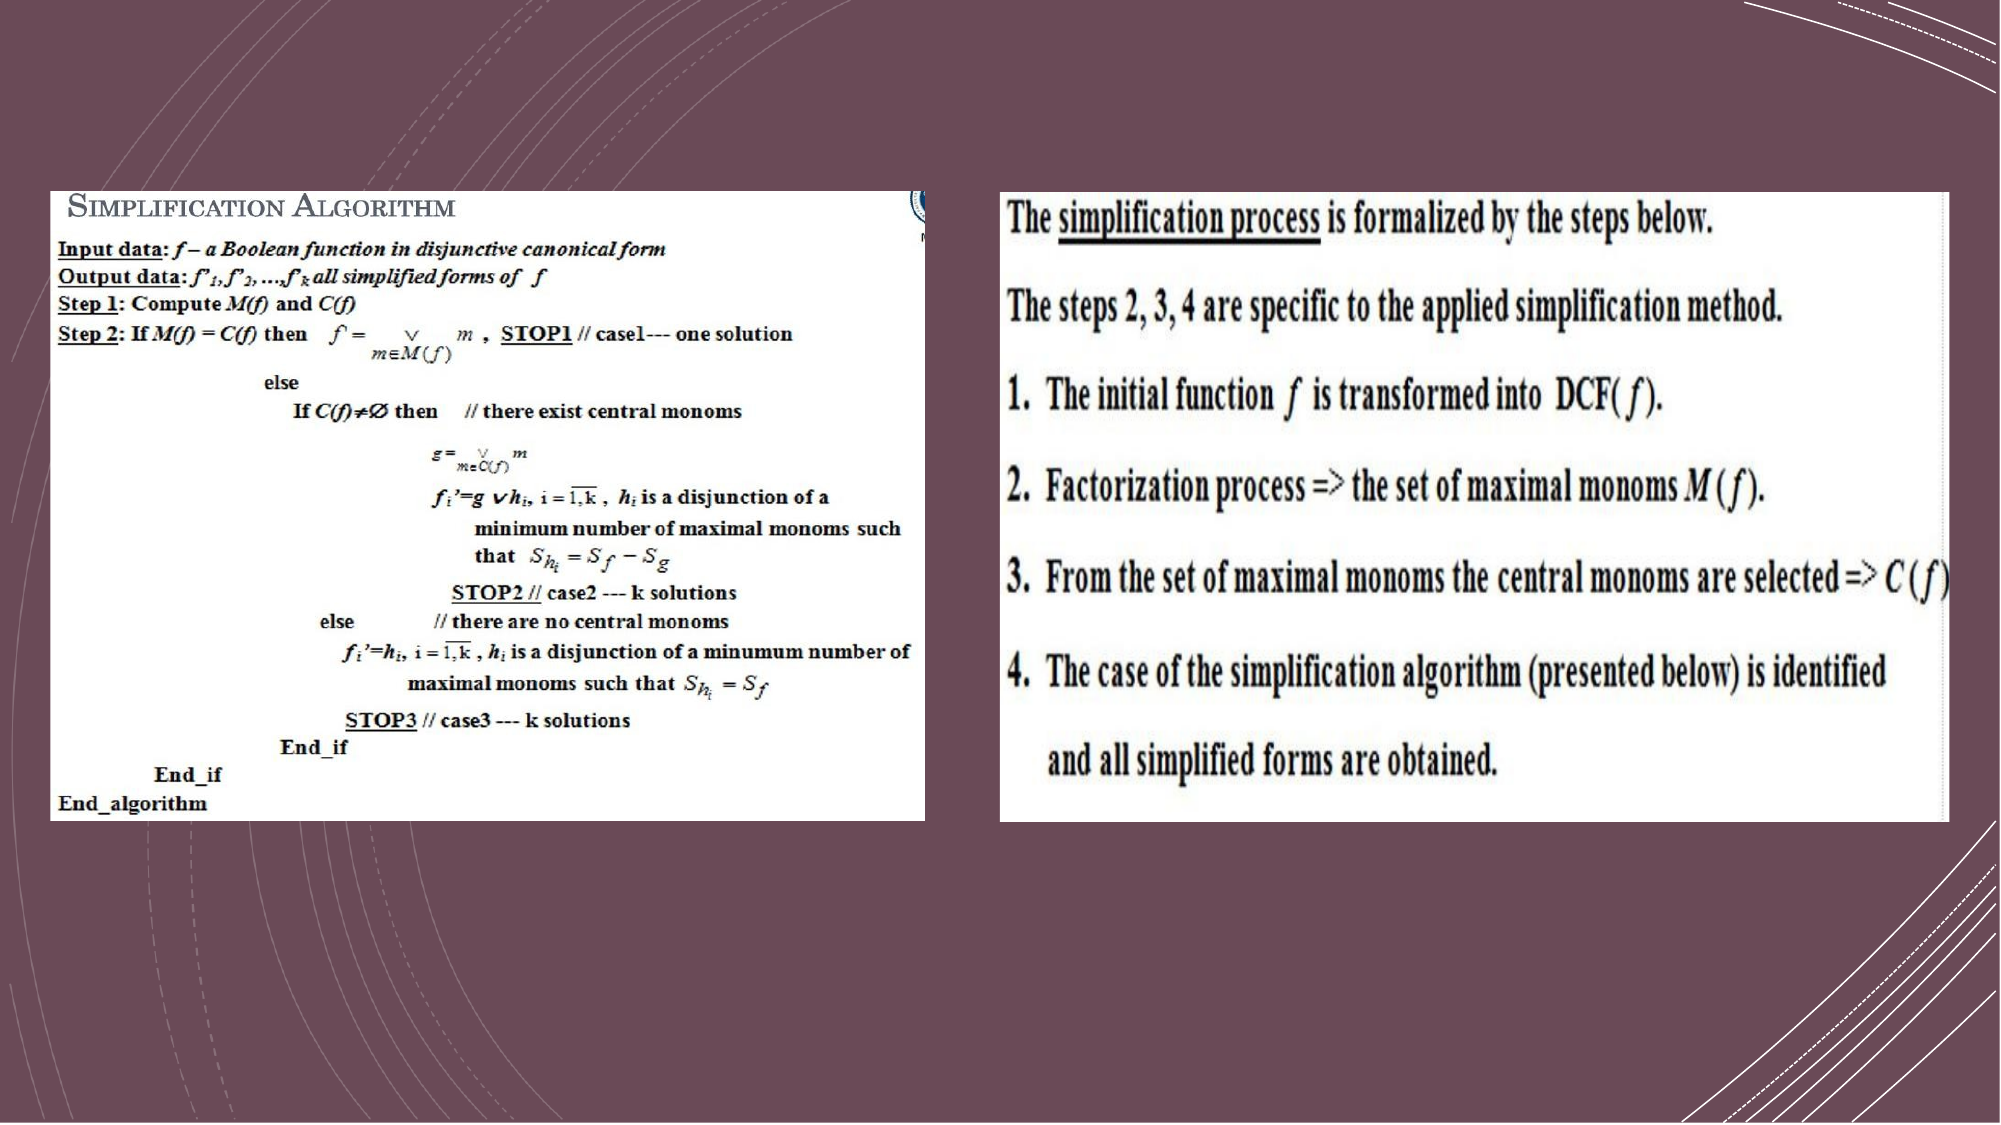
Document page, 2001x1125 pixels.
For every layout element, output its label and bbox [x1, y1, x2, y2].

text_box [0, 0, 2000, 1123]
